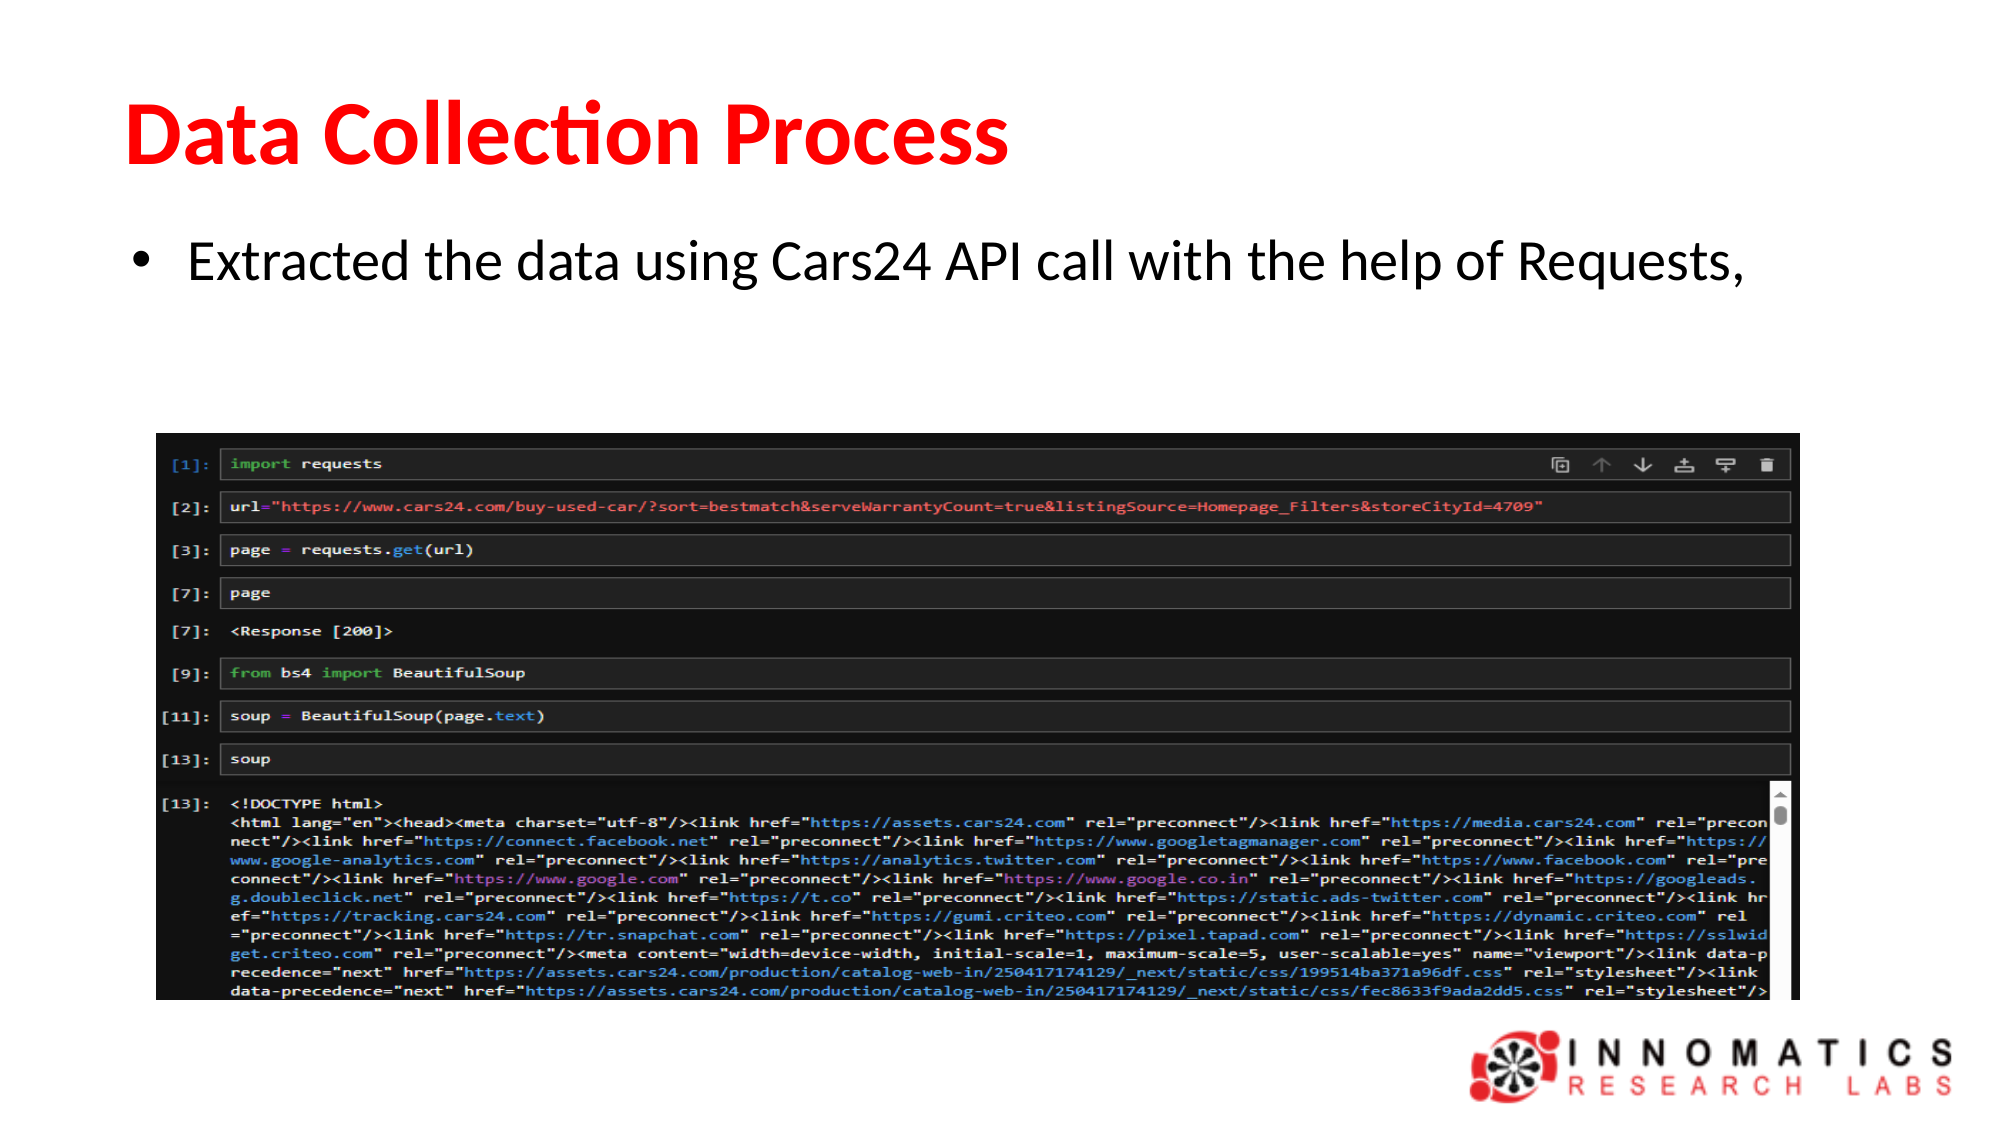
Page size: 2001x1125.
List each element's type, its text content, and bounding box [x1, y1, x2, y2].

list Extracted the data using Cars24 API call with the help of Requests, [97, 222, 1863, 1014]
picture [155, 433, 1800, 1001]
title Data Collection Process [109, 59, 1863, 211]
picture [1445, 1014, 1975, 1125]
